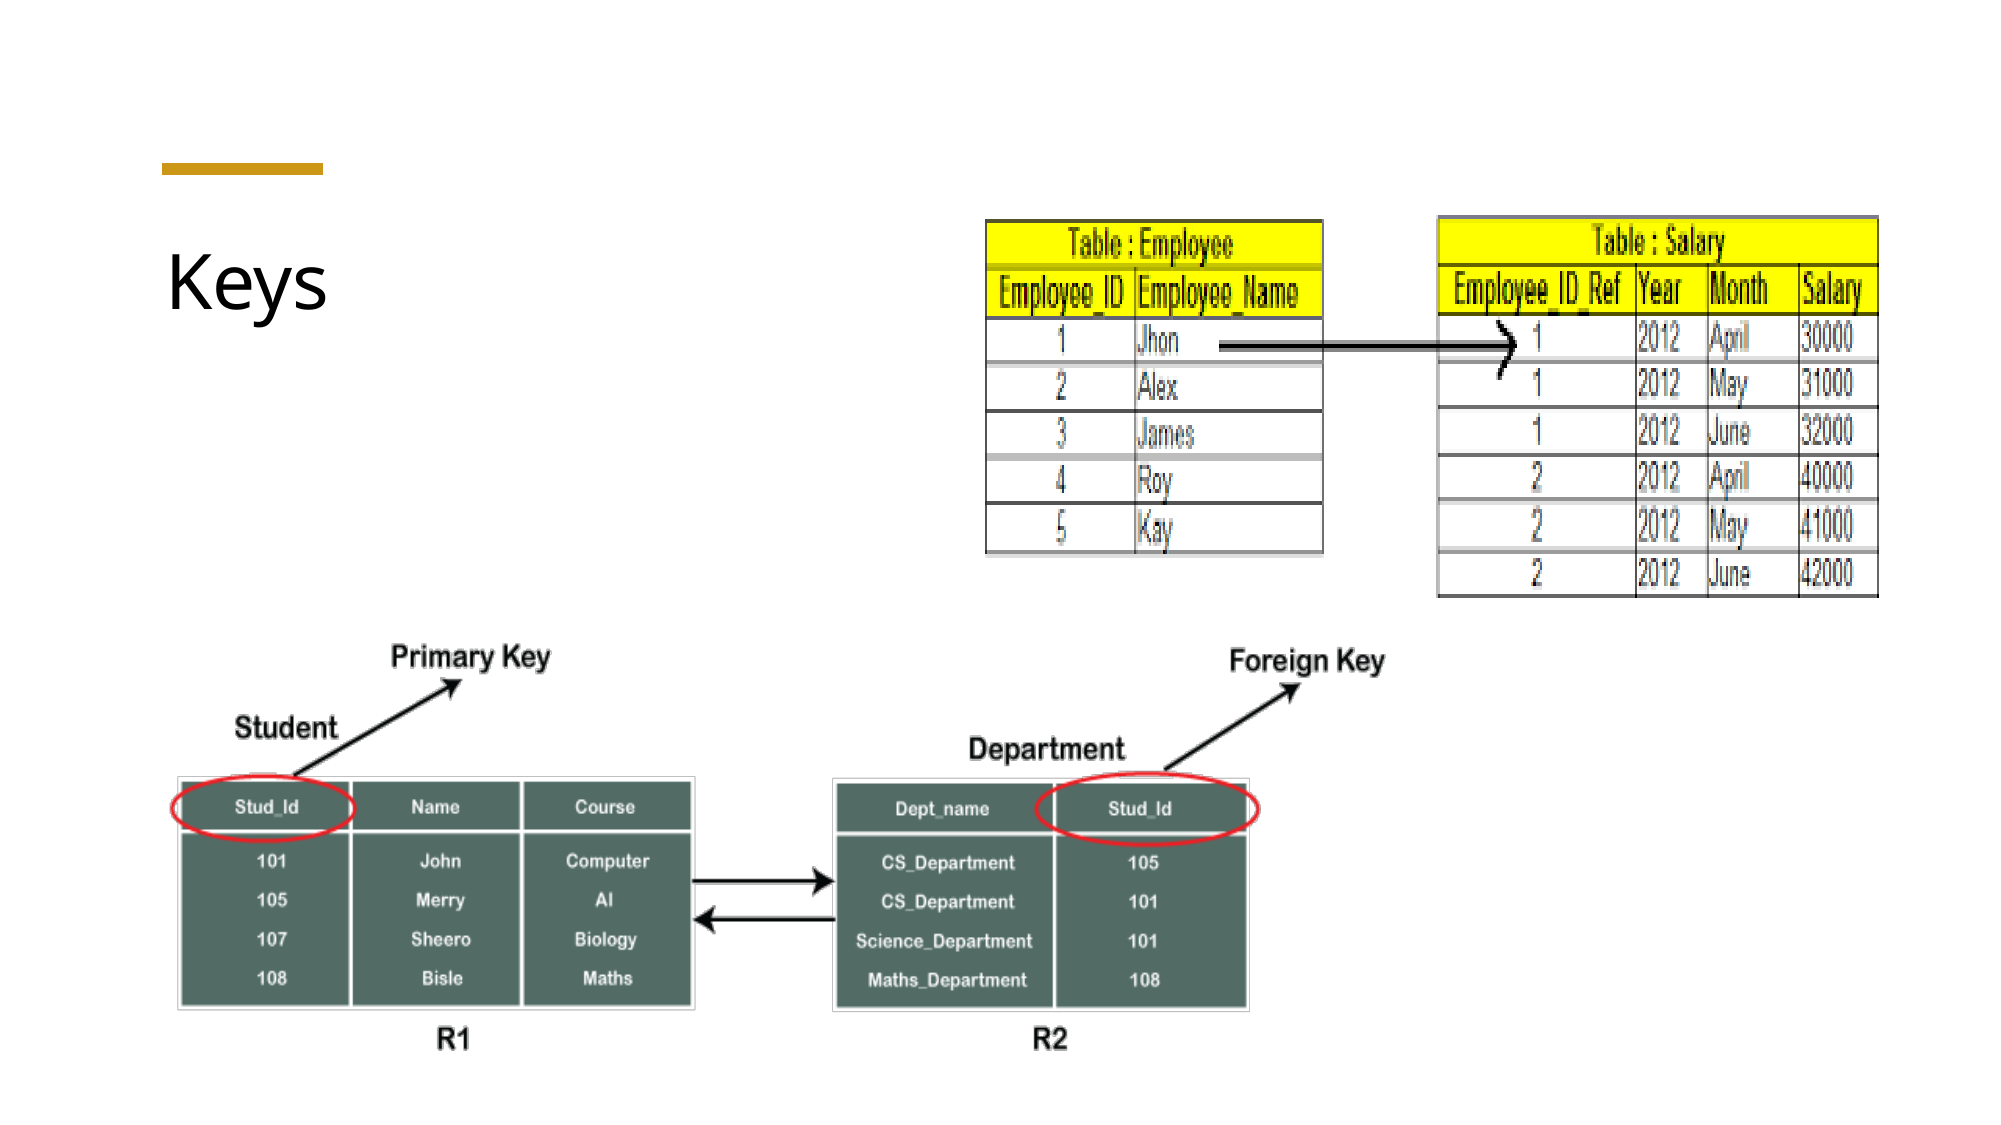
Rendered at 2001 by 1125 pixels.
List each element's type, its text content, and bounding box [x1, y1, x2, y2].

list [965, 179, 1896, 631]
title Keys [150, 224, 965, 333]
picture [149, 630, 1400, 1074]
